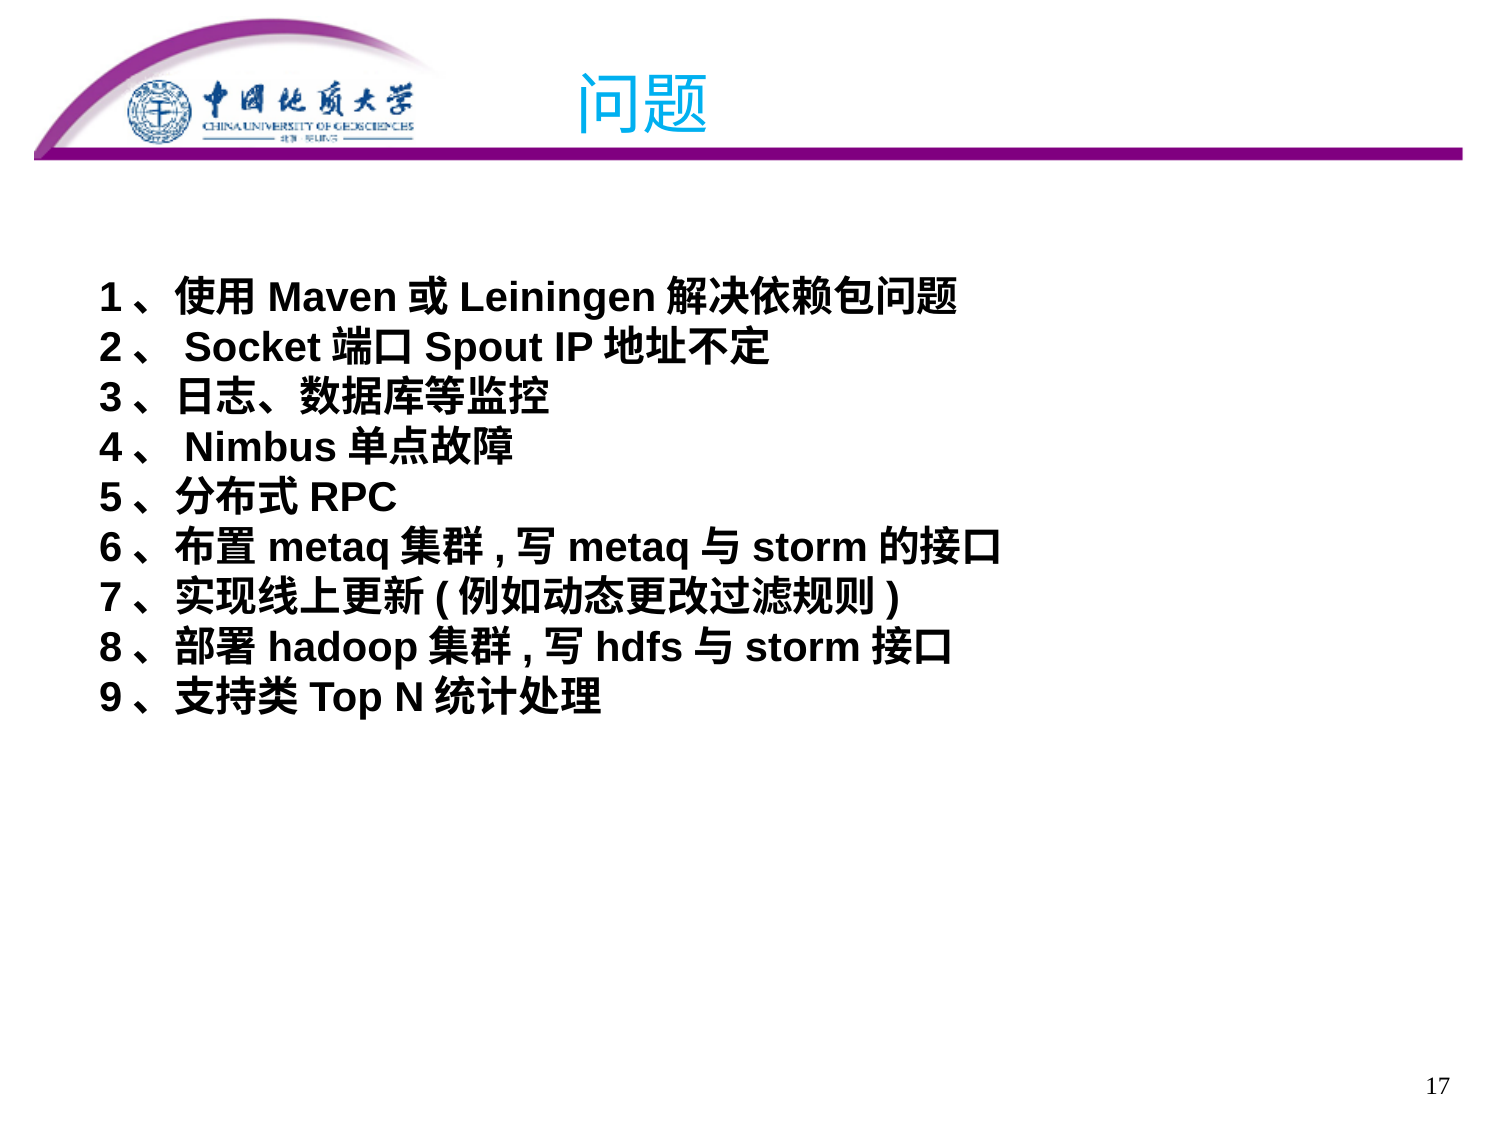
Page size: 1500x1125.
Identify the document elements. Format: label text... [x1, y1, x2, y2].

picture [34, 16, 1466, 173]
text_box 问题 [560, 54, 1500, 150]
text_box 1、使用Maven或Leiningen解决依赖包问题 2、Socket端口Spout IP地址不定 3、日志、数据库等监控 4、Nimbus单点故障 5、分布式RPC 6、布置metaq集群,写metaq与storm的接口 7、实现线上更新(例如动态更改过滤规则) 8、部署hadoop集群,写hdfs与storm接口 9、支持类Top N统计处理 [84, 261, 1019, 727]
